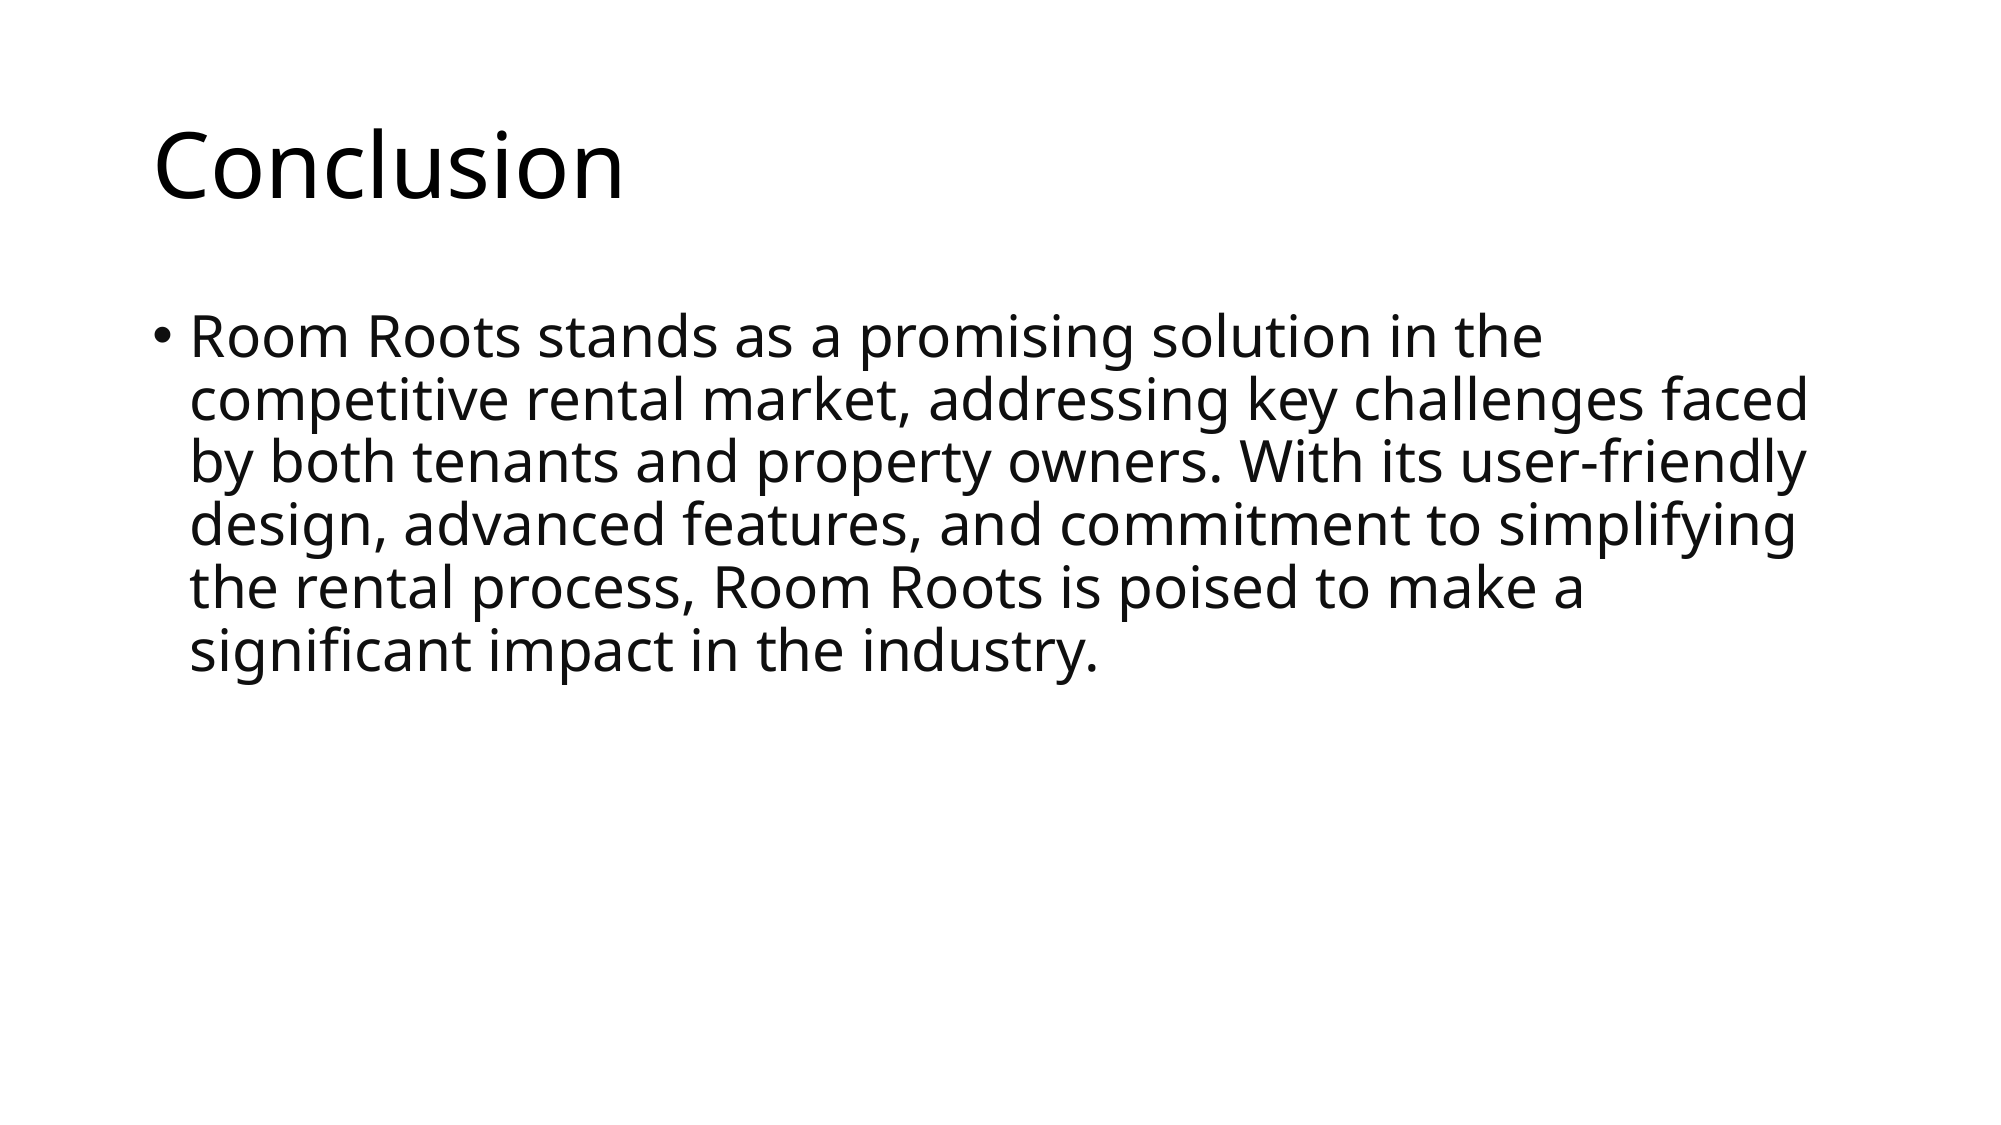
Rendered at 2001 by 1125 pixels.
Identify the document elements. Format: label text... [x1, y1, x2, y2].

list Room Roots stands as a promising solution in the competitive rental market, addressing key challenges faced by both tenants and property owners. With its user-friendly design, advanced features, and commitment to simplifying the rental process, Room Roots is poised to make a significant impact in the industry. [137, 299, 1863, 1014]
title Conclusion [137, 59, 1863, 278]
